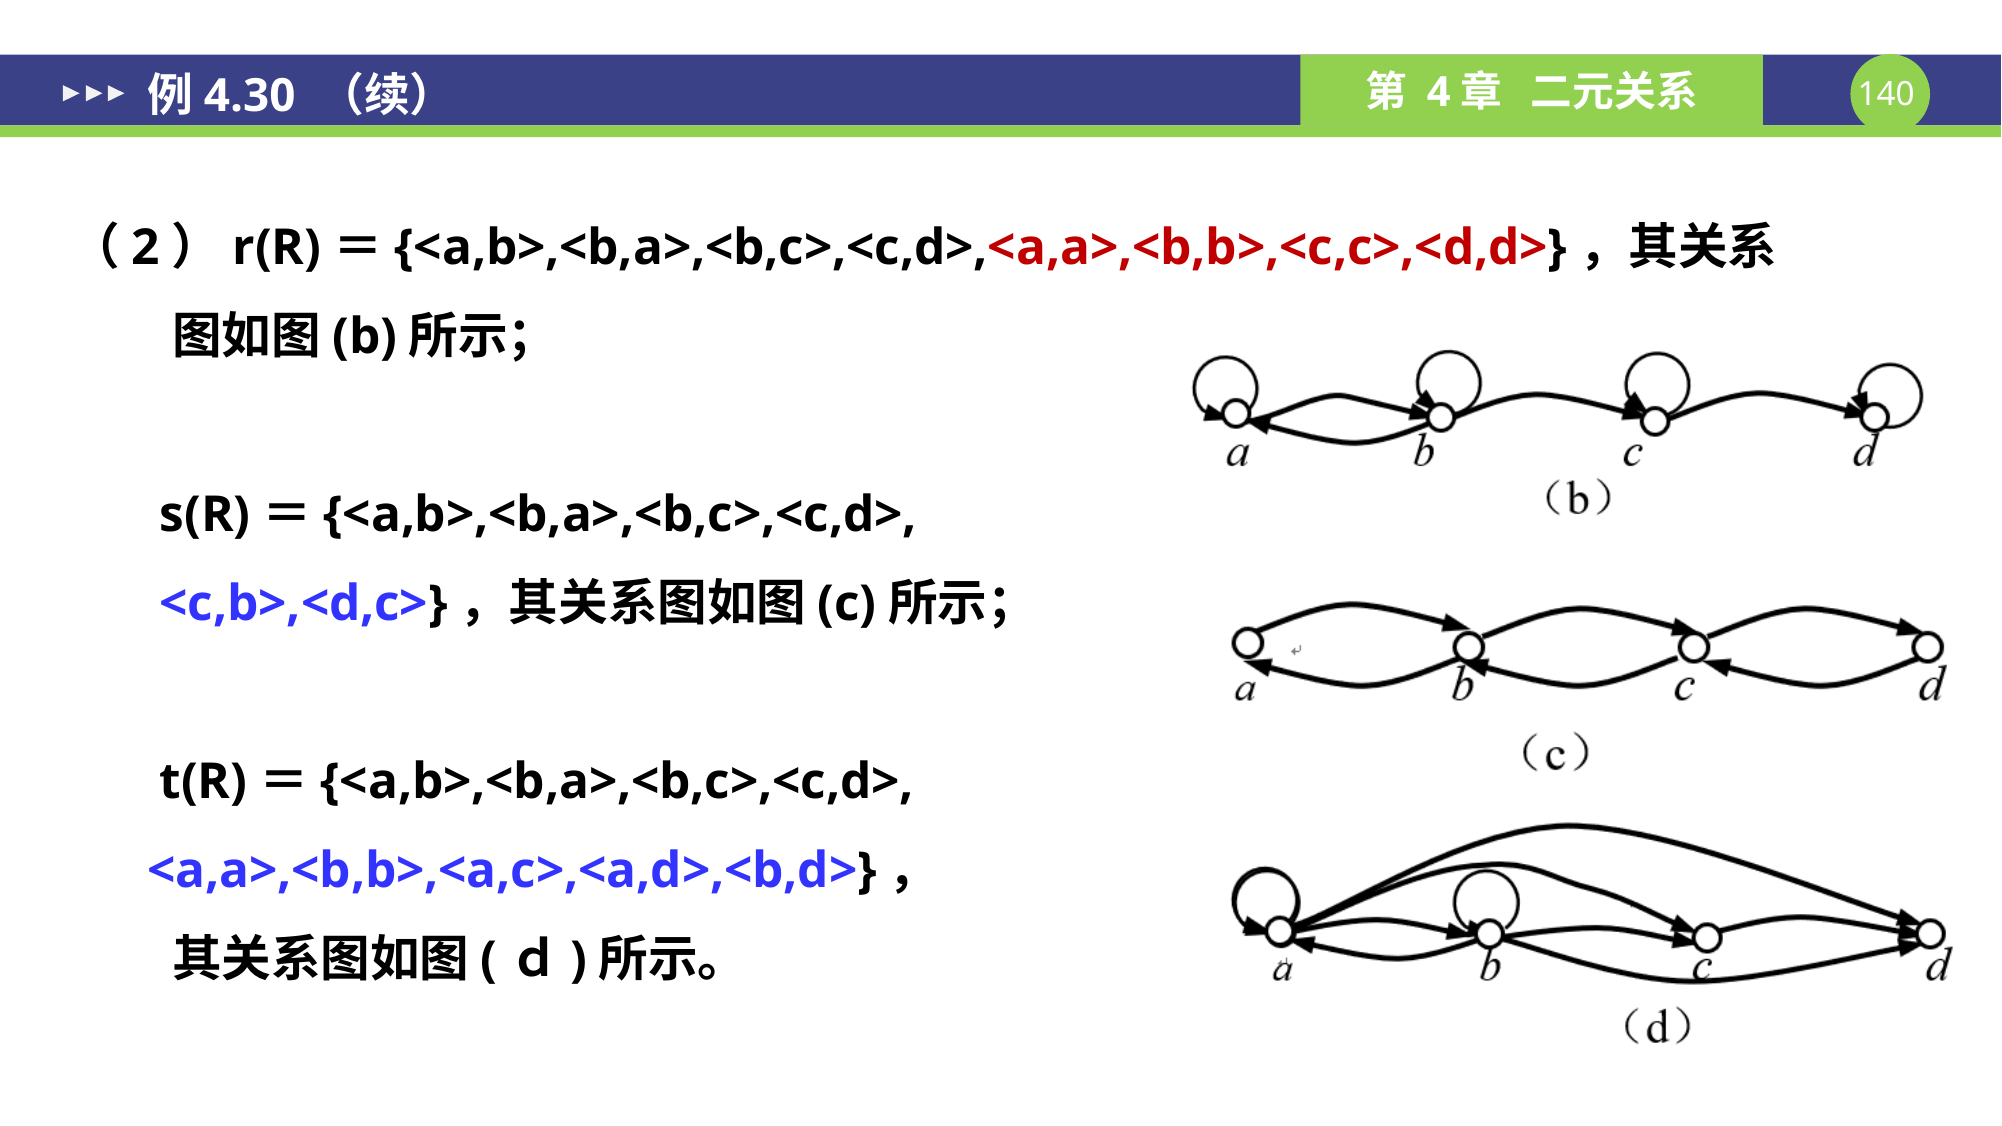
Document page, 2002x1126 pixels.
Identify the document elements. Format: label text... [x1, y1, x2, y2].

picture [1212, 589, 1965, 780]
picture [1169, 332, 1947, 534]
title 例4.30 （续） [127, 57, 1003, 129]
list （2）r(R)＝{<a,b>,<b,a>,<b,c>,<c,d>,<a,a>,<b,b>,<c,c>,<d,d>}，其关系 图如图(b)所示； s(R)＝{<a,b>,<b,a>,<b,c>,<c,d>, <c,b>,<d,c>}，其关系图如图(c)所示； t(R)＝{<a,b>,<b,a>,<b,c>,<c,d>, <a,a>,<b,b>,<a,c>,<a,d>,<b,d>}， 其关系图如图(ｄ)所示。 [50, 175, 1951, 1001]
picture [1213, 817, 1969, 1048]
